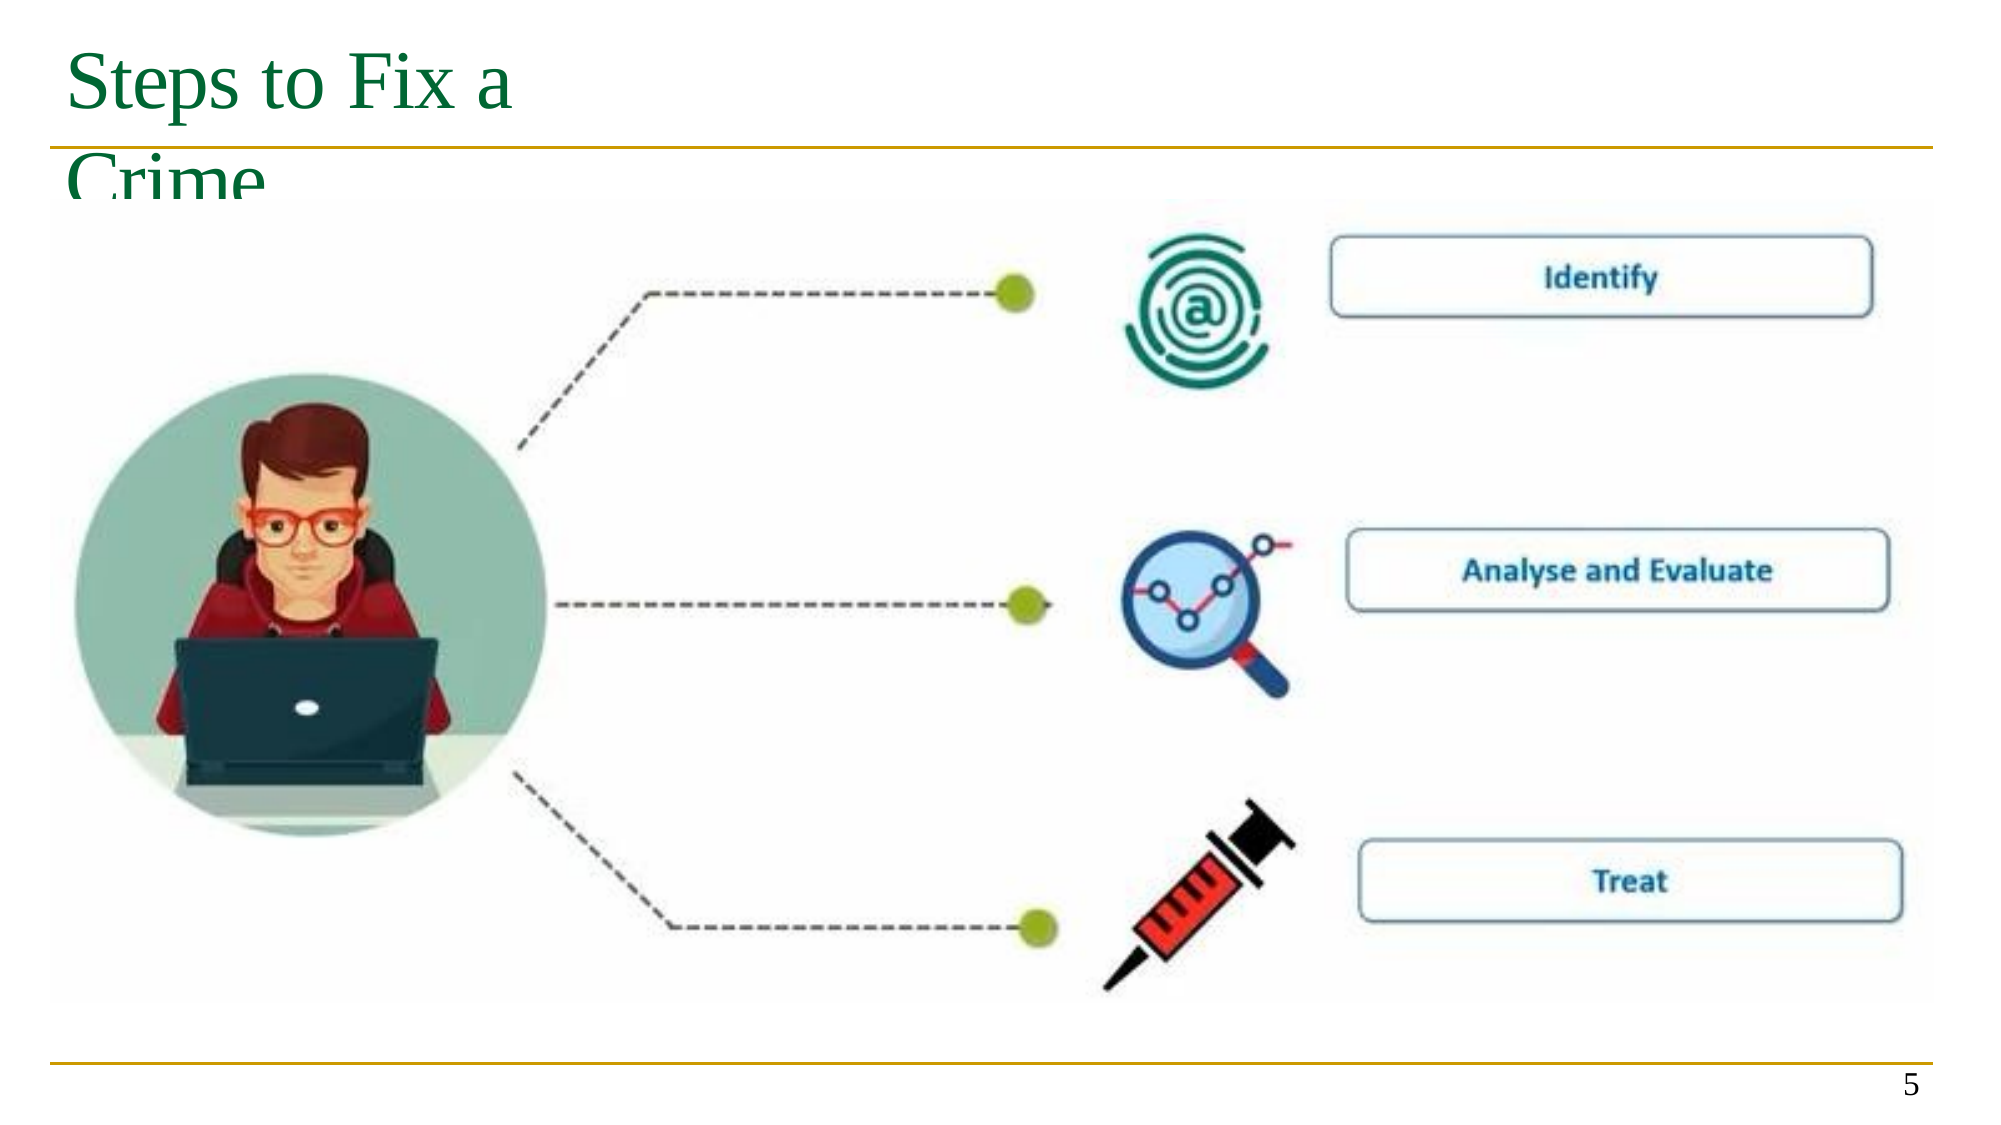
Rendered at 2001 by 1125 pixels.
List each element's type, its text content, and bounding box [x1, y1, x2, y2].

text_box 5 [1896, 1064, 1943, 1102]
title Steps to Fix a Crime [62, 23, 726, 199]
picture [49, 199, 1934, 1004]
